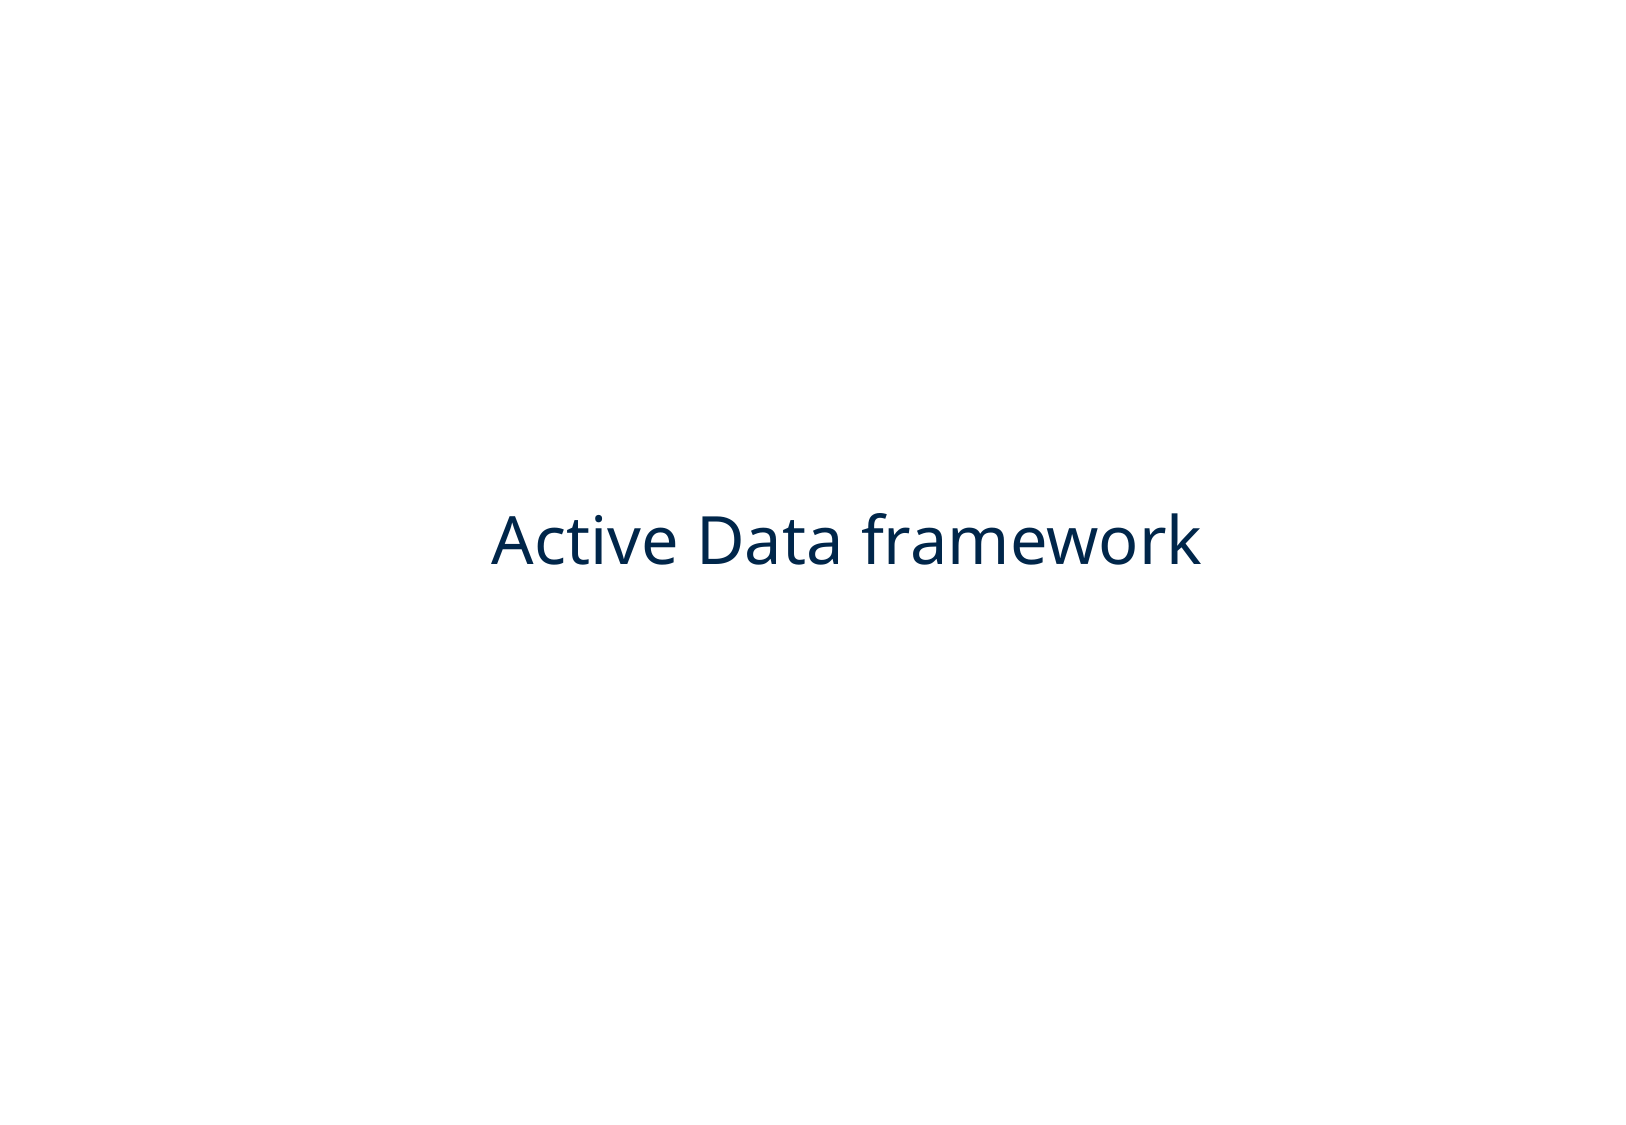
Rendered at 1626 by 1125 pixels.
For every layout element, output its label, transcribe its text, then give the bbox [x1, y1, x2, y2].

title Active Data framework [288, 424, 1384, 664]
